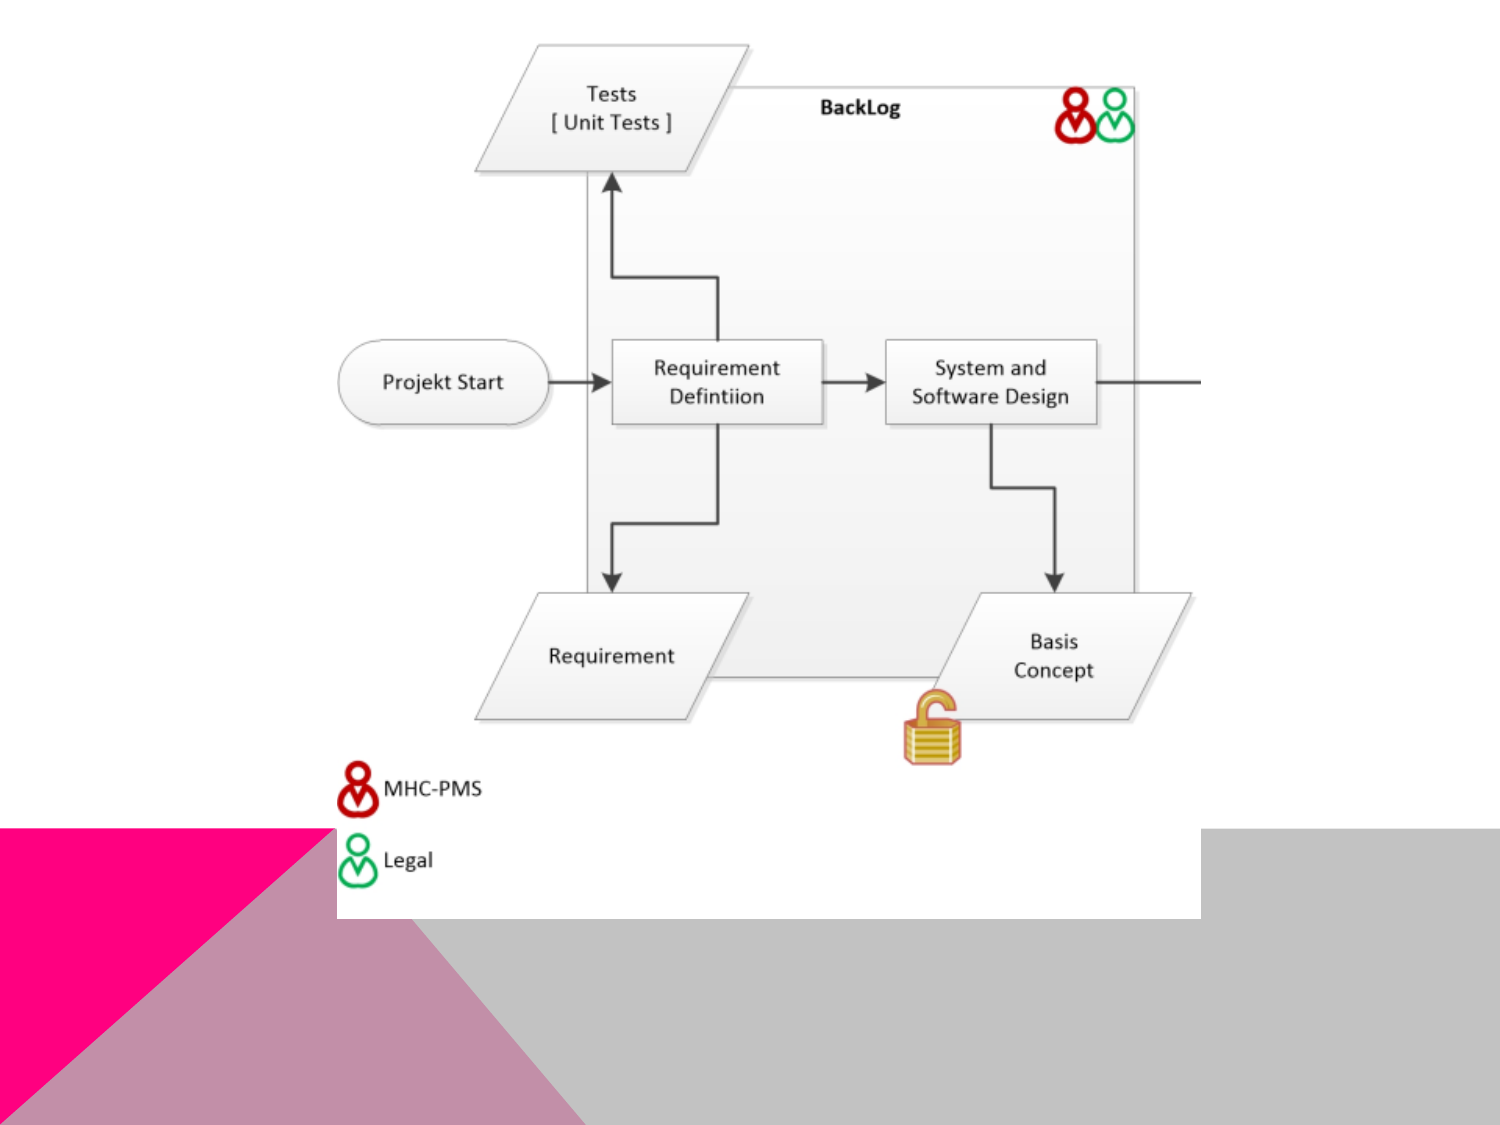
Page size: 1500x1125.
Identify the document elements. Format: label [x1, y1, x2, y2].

picture [337, 0, 1201, 919]
